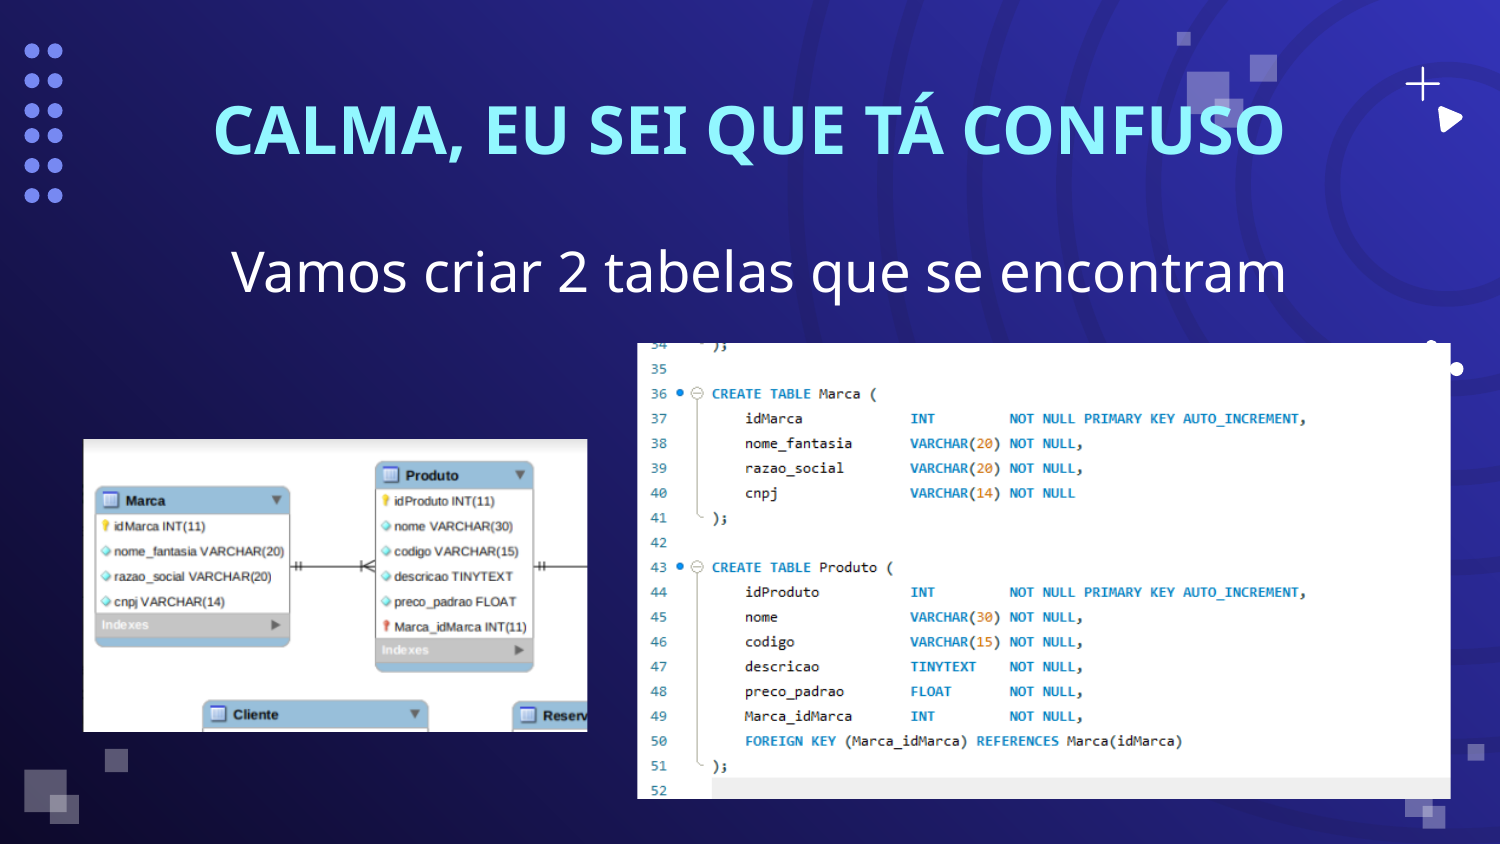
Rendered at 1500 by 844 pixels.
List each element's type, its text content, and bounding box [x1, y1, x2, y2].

title CALMA, EU SEI QUE TÁ CONFUSO [118, 88, 1382, 167]
picture [637, 342, 1452, 799]
picture [82, 438, 588, 732]
text_box Vamos criar 2 tabelas que se encontram [82, 230, 1438, 309]
